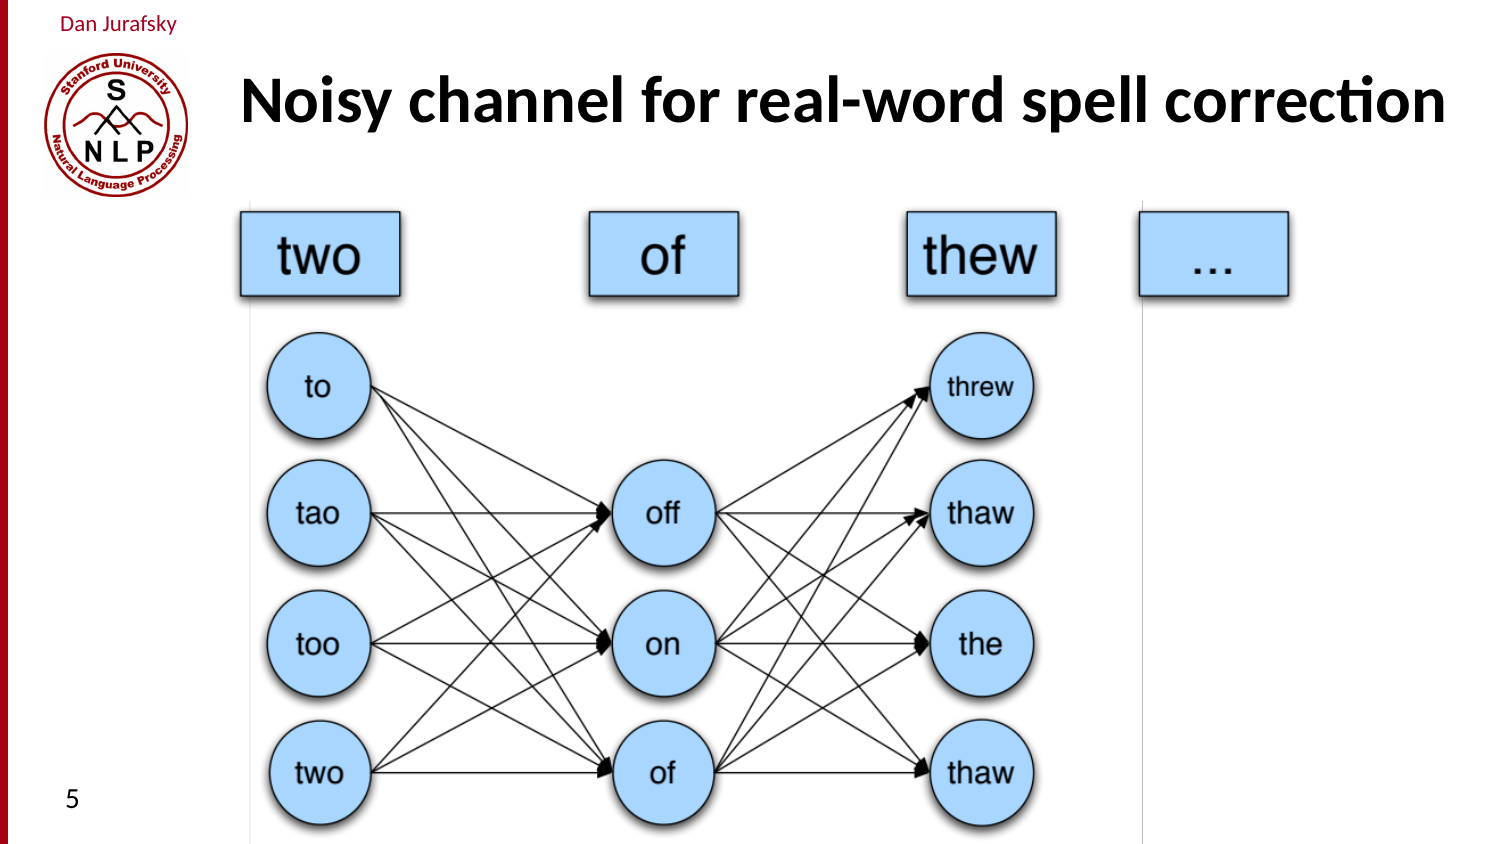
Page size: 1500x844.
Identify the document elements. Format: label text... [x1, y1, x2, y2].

title Noisy channel for real-word spell correction [225, 21, 1488, 144]
slide_number 5 [49, 771, 219, 829]
picture [44, 53, 188, 197]
picture [224, 201, 1301, 844]
